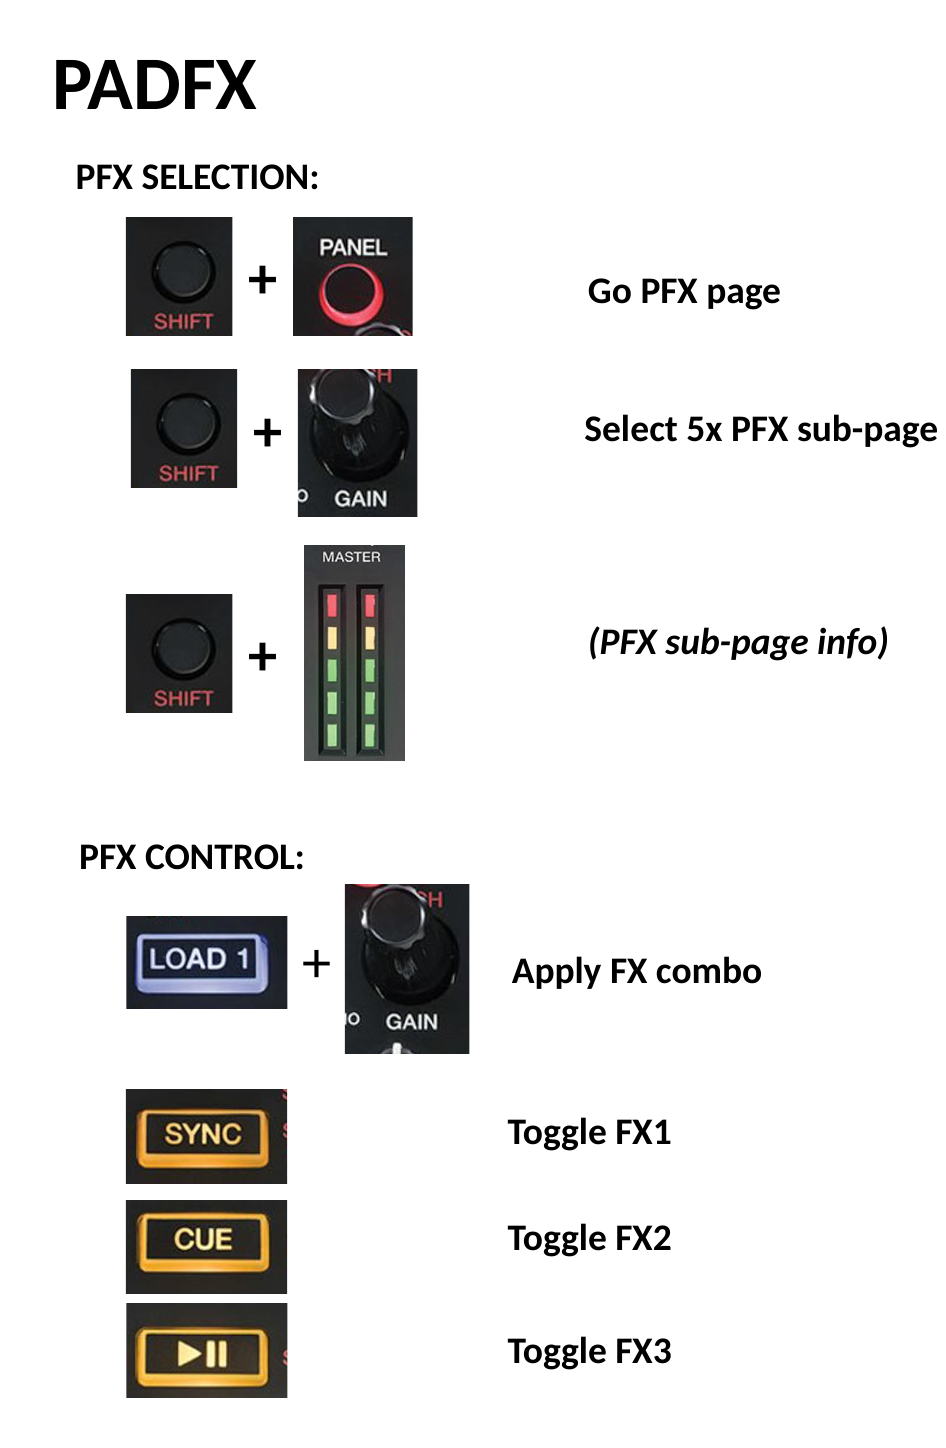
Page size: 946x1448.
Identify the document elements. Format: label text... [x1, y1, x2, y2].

picture [125, 594, 233, 713]
picture [297, 369, 418, 518]
text_box + [233, 610, 299, 695]
picture [304, 545, 405, 762]
text_box PFX SELECTION: [60, 145, 344, 205]
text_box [64, 824, 797, 1398]
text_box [125, 217, 900, 336]
text_box (PFX sub-page info) [573, 610, 922, 670]
picture [130, 369, 238, 488]
text_box Select 5x PFX sub-page [569, 396, 946, 457]
text_box + [238, 385, 297, 471]
text_box PADFX [37, 26, 273, 132]
